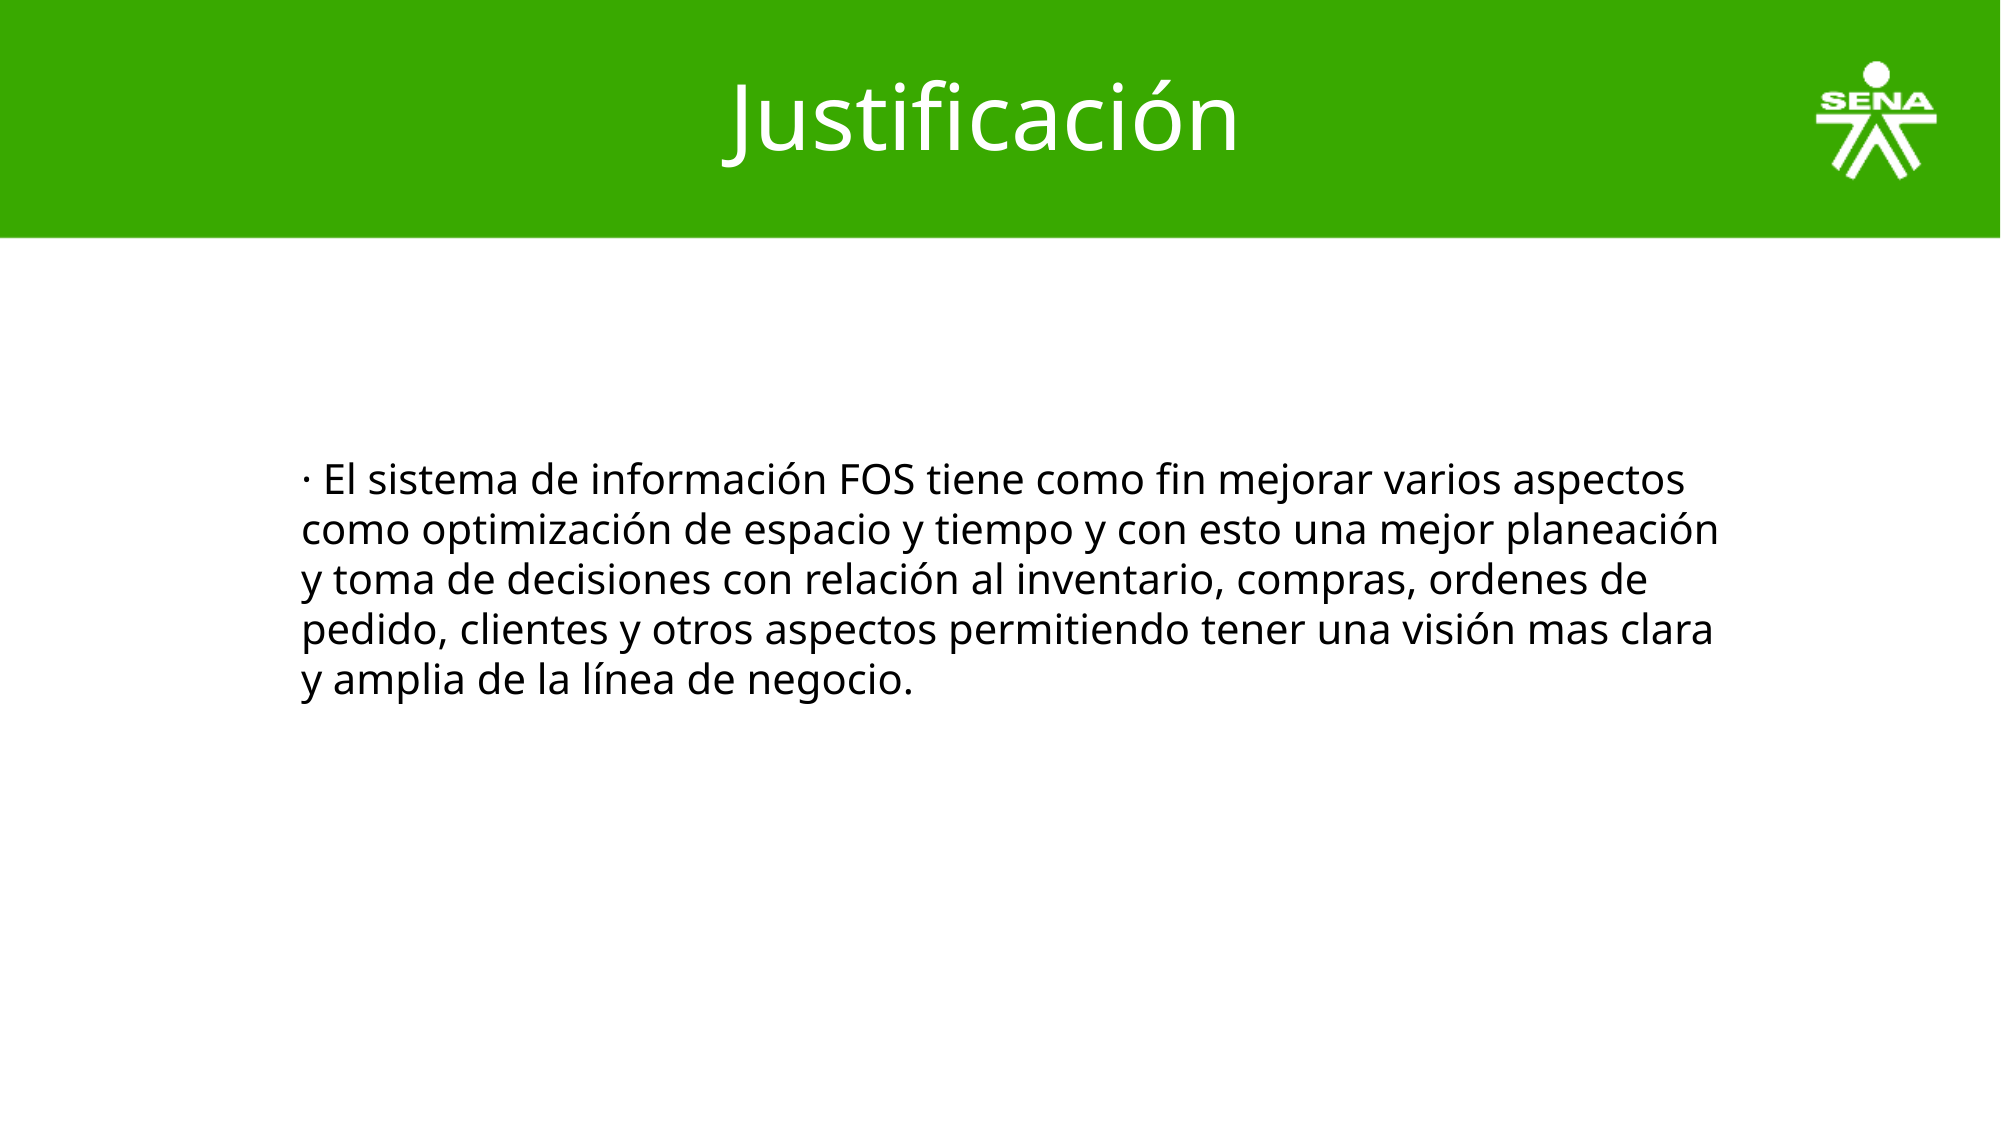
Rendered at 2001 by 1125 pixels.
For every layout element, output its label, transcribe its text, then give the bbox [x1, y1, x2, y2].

title Justificación [417, 41, 1579, 201]
picture [0, 0, 2001, 1125]
text_box · El sistema de información FOS tiene como fin mejorar varios aspectos como optimización de espacio y tiempo y con esto una mejor planeación y toma de decisiones con relación al inventario, compras, ordenes de pedido, clientes y otros aspectos permitiendo tener una visión mas clara y amplia de la línea de negocio. [286, 445, 1757, 711]
